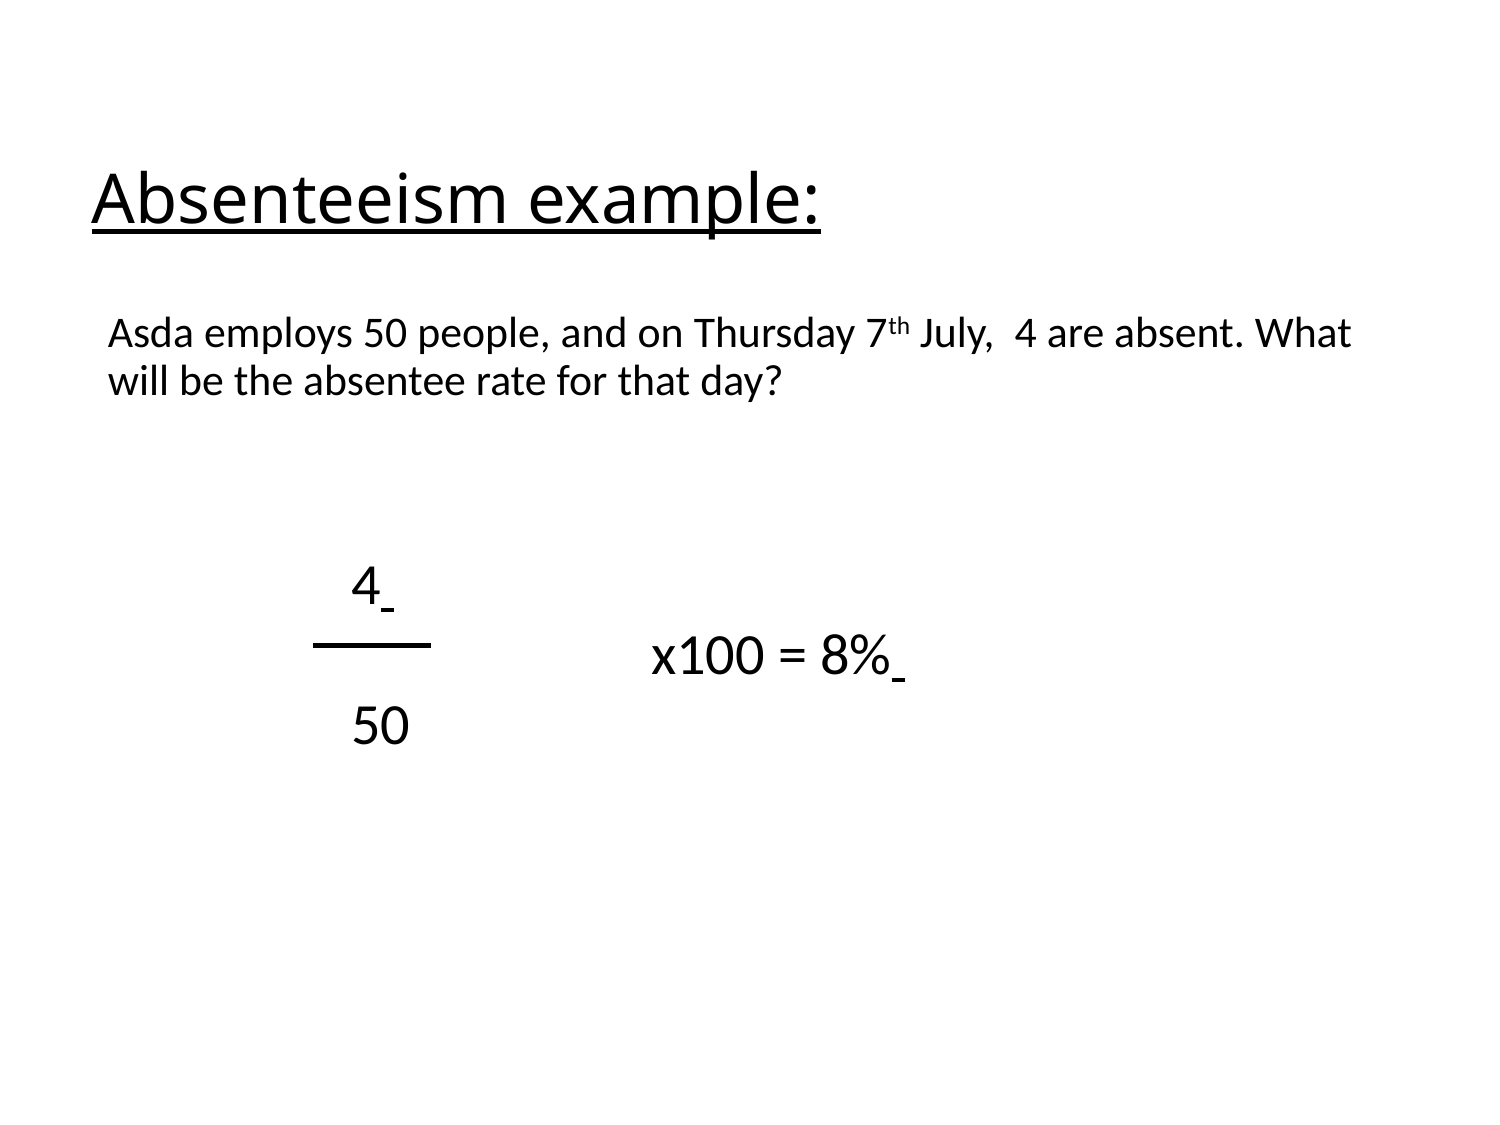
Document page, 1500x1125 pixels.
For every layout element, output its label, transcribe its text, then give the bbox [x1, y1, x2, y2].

title Absenteeism example: [76, 113, 1427, 289]
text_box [312, 538, 1211, 767]
list Asda employs 50 people, and on Thursday 7th July, 4 are absent. What will be the absentee rate for that day? [75, 302, 1425, 1079]
